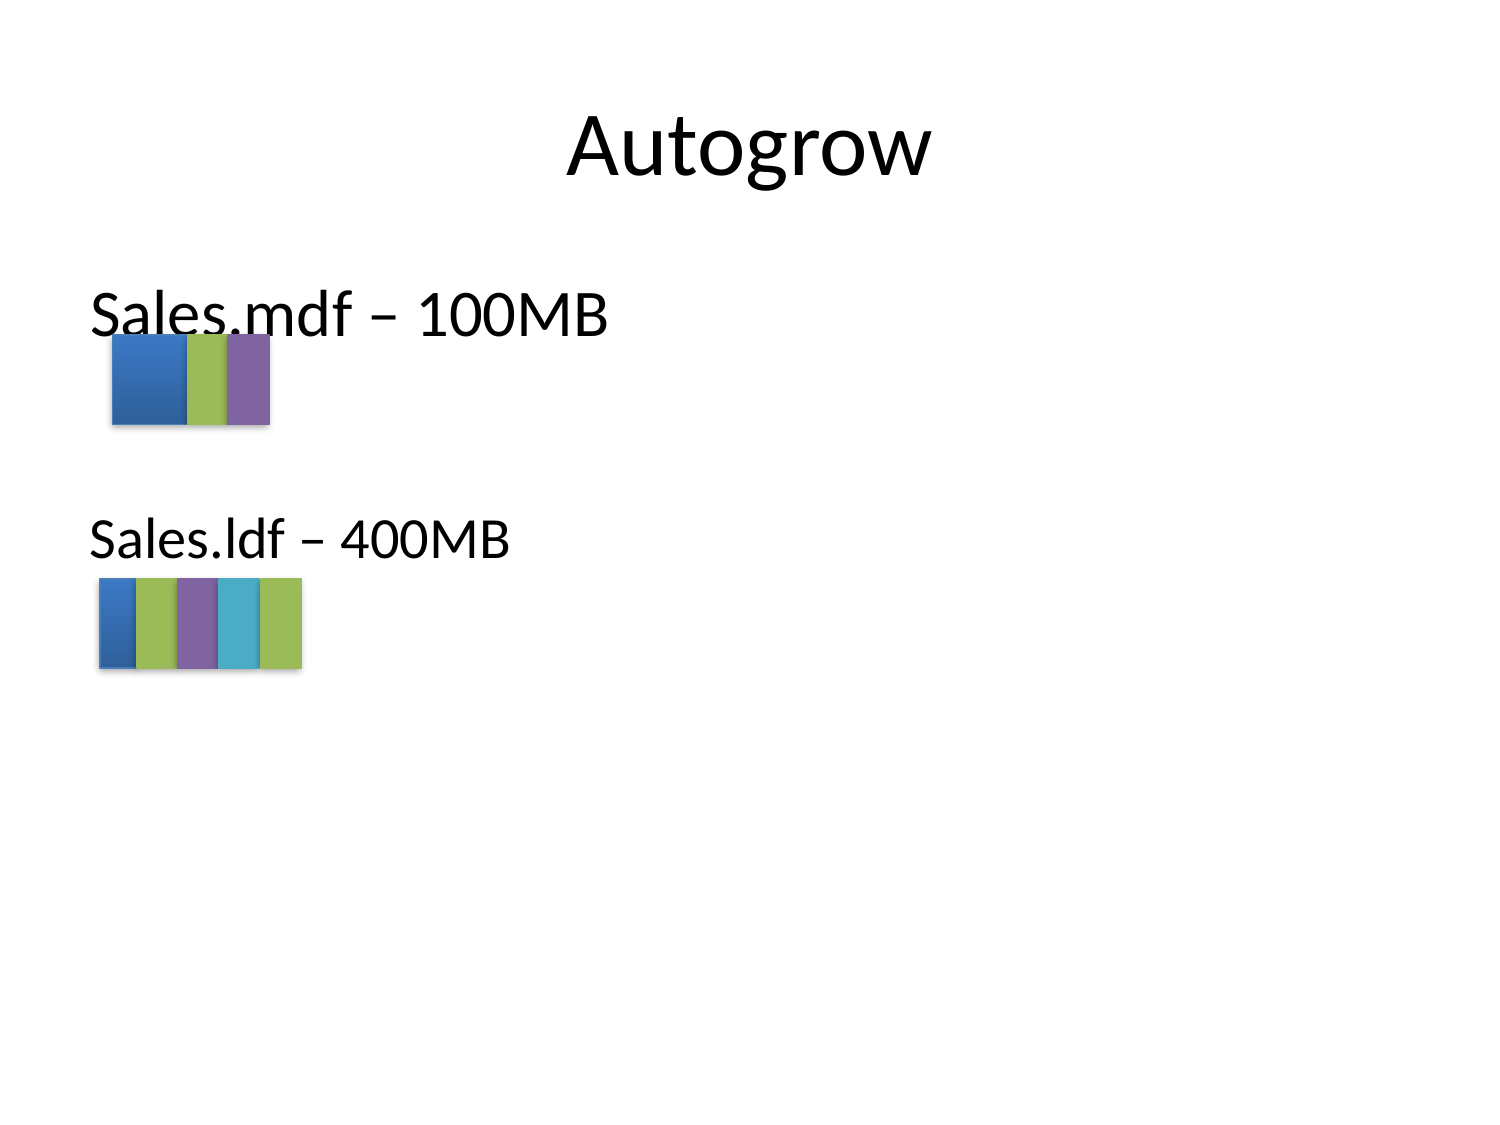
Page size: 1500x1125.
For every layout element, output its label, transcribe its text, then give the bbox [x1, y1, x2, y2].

text_box [99, 578, 135, 669]
list Sales.mdf – 100MB [75, 262, 1317, 425]
text_box [136, 578, 176, 669]
text_box [227, 334, 270, 425]
title Autogrow [75, 45, 1425, 233]
text_box [112, 334, 186, 425]
text_box [260, 578, 302, 669]
text_box [177, 578, 217, 669]
text_box [218, 578, 259, 669]
text_box Sales.ldf – 400MB [74, 493, 1425, 578]
text_box [187, 334, 226, 425]
